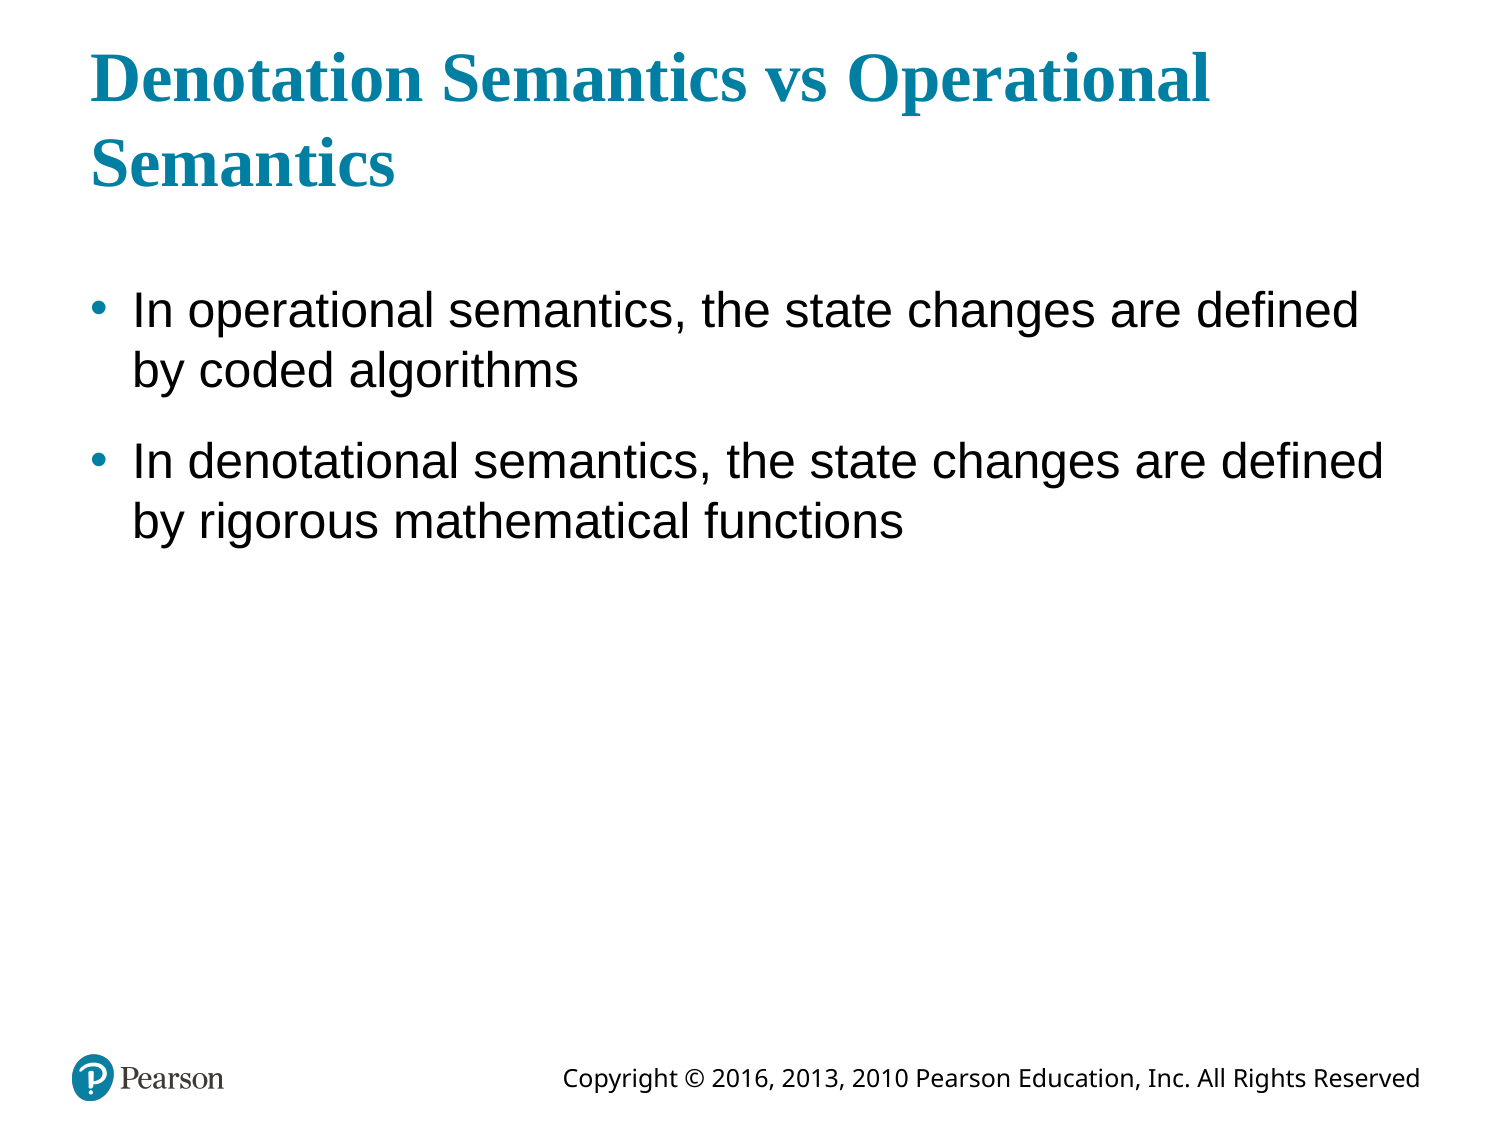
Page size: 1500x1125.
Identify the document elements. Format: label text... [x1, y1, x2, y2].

title Denotation Semantics vs Operational Semantics [75, 35, 1425, 216]
picture [80, 1063, 106, 1088]
picture [72, 1087, 83, 1101]
picture [72, 1054, 88, 1070]
list In operational semantics, the state changes are defined by coded algorithms In denotational semantics, the state changes are defined by rigorous mathematical functions [75, 262, 1425, 1005]
picture [98, 1054, 224, 1101]
